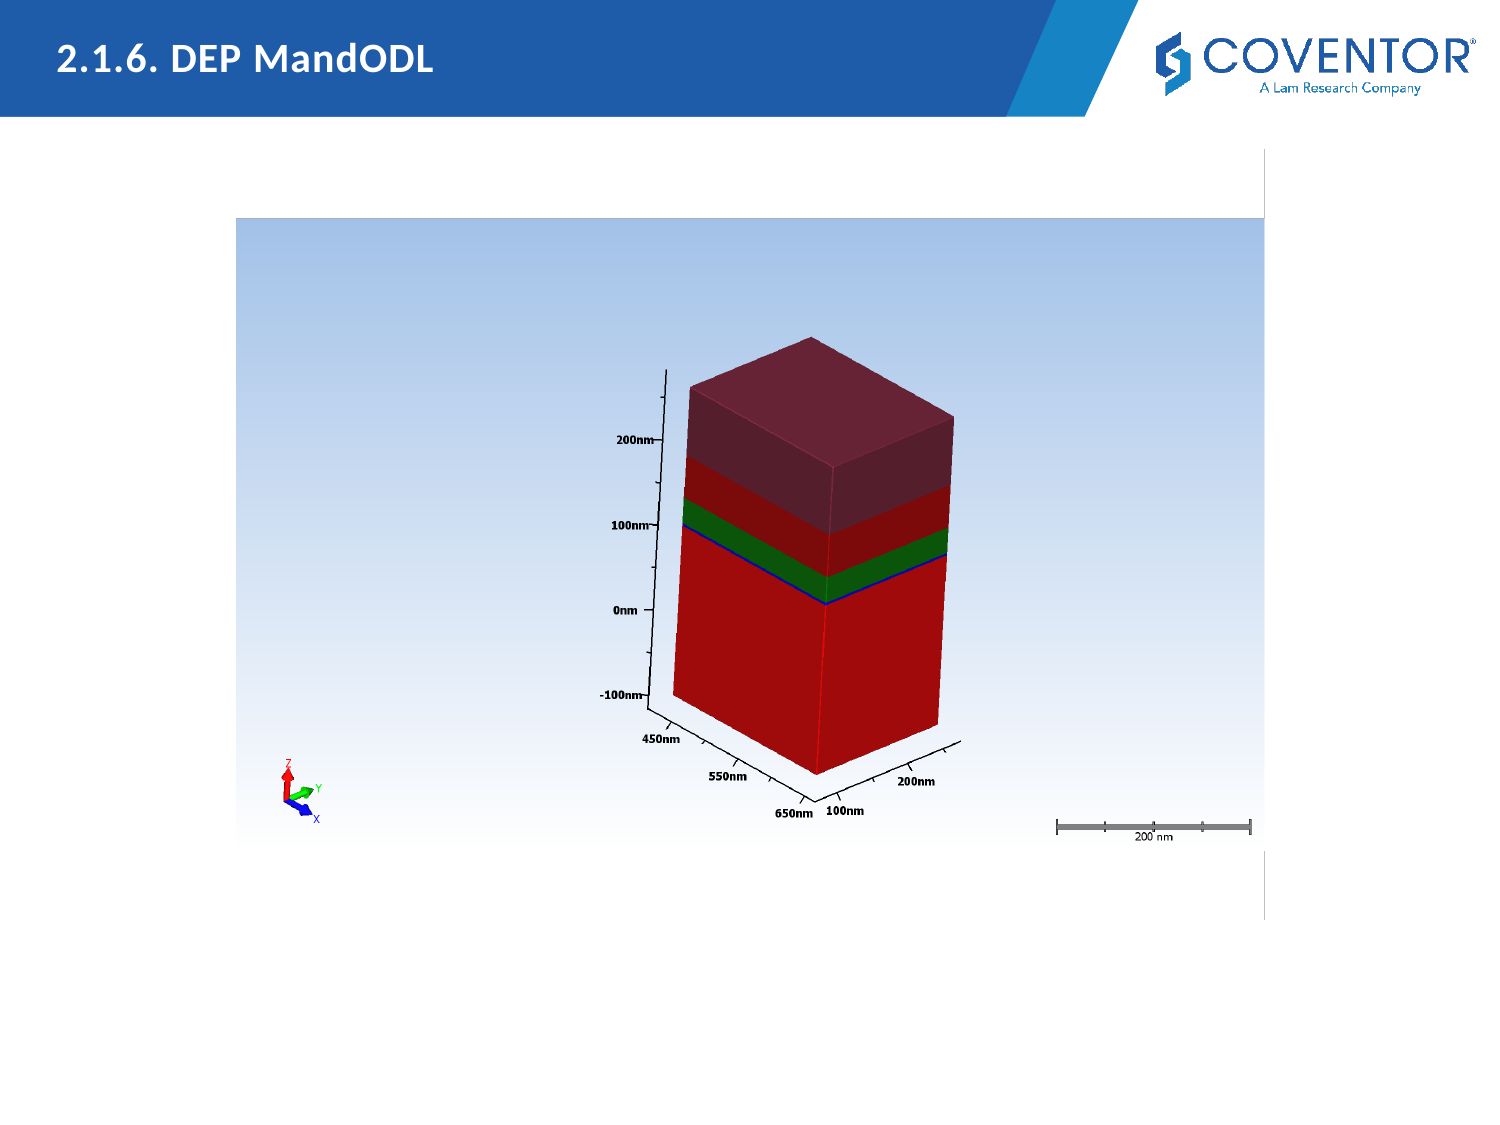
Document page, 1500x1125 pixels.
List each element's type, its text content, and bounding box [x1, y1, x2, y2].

picture [1144, 25, 1486, 103]
picture [41, 148, 1459, 921]
title 2.1.6. DEP MandODL [41, 9, 951, 102]
